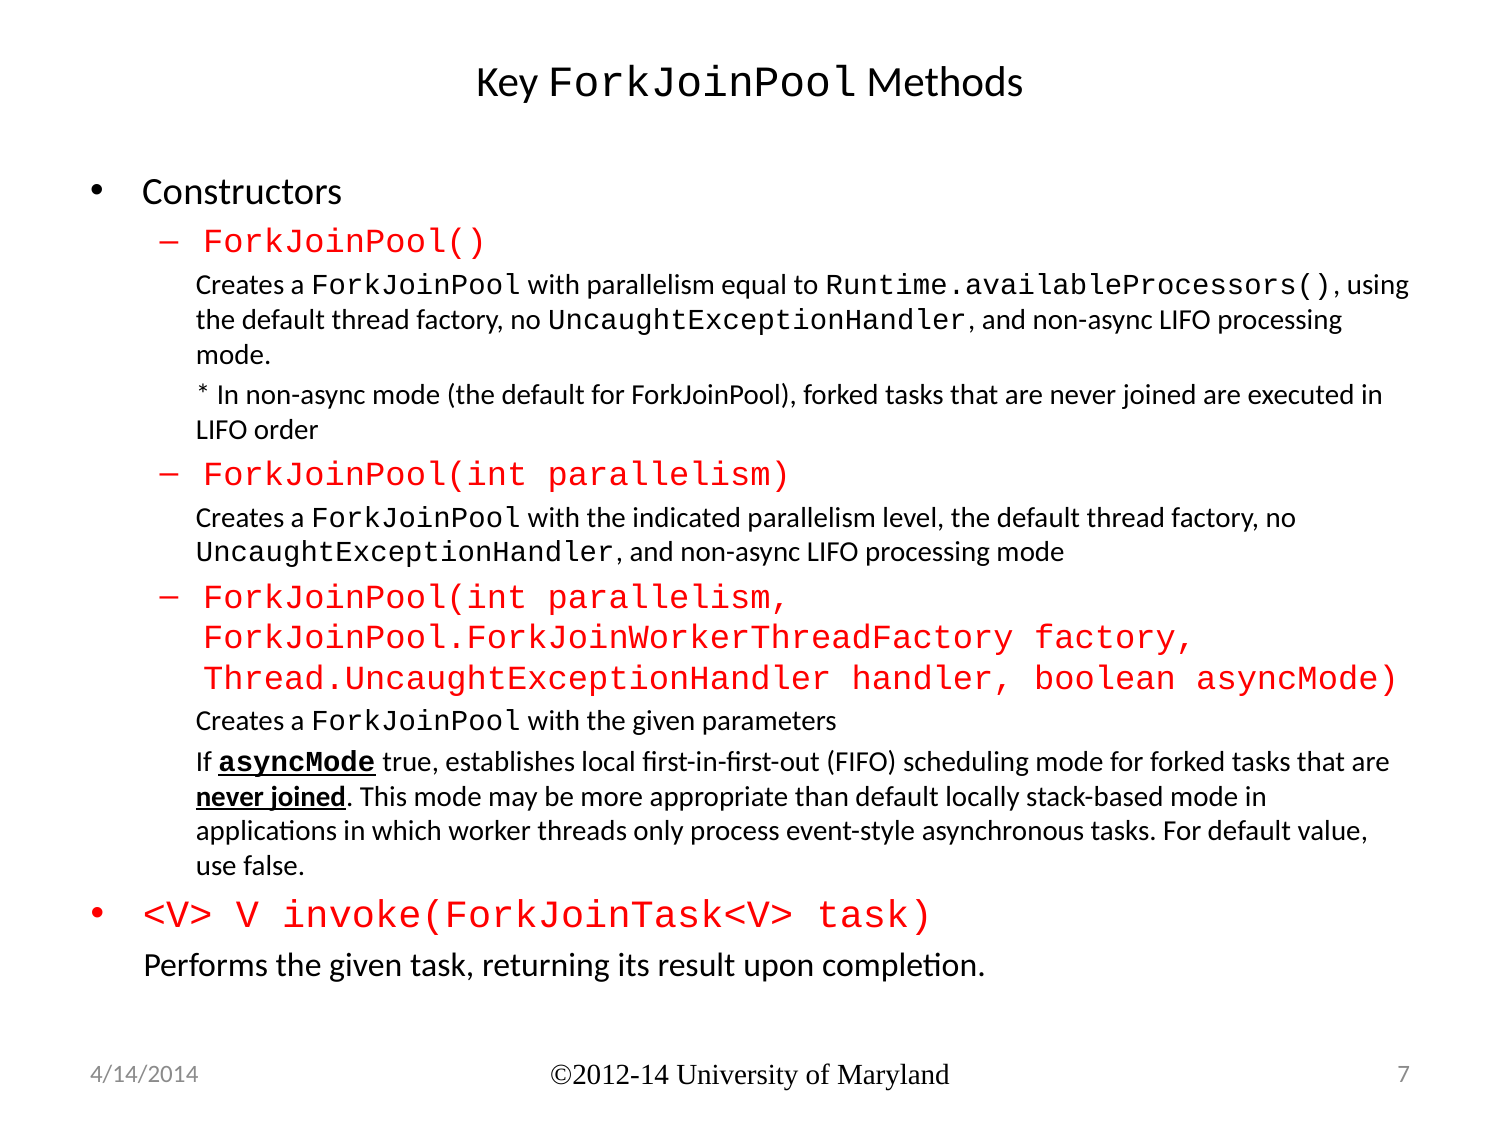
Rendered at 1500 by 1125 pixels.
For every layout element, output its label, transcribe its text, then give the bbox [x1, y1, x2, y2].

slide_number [75, 1042, 425, 1103]
title Key ForkJoinPool Methods [75, 45, 1425, 113]
slide_number 7 [1074, 1042, 1425, 1103]
list Constructors ForkJoinPool() Creates a ForkJoinPool with parallelism equal to Runtime.availableProcessors(), using the default thread factory, no UncaughtExceptionHandler, and non-async LIFO processing mode. * In non-async mode (the default for ForkJoinPool), forked tasks that are never joined are executed in LIFO order ForkJoinPool(int parallelism) Creates a ForkJoinPool with the indicated parallelism level, the default thread factory, no UncaughtExceptionHandler, and non-async LIFO processing mode ForkJoinPool(int parallelism, ForkJoinPool.ForkJoinWorkerThreadFactory factory, Thread.UncaughtExceptionHandler handler, boolean asyncMode) Creates a ForkJoinPool with the given parameters If asyncMode true, establishes local first-in-first-out (FIFO) scheduling mode for forked tasks that are never joined. This mode may be more appropriate than default locally stack-based mode in applications in which worker threads only process event-style asynchronous tasks. For default value, use false. <V> V invoke(ForkJoinTask<V> task) Performs the given task, returning its result upon completion. [75, 158, 1425, 1005]
footer ©2012-14 University of Maryland [512, 1042, 988, 1103]
